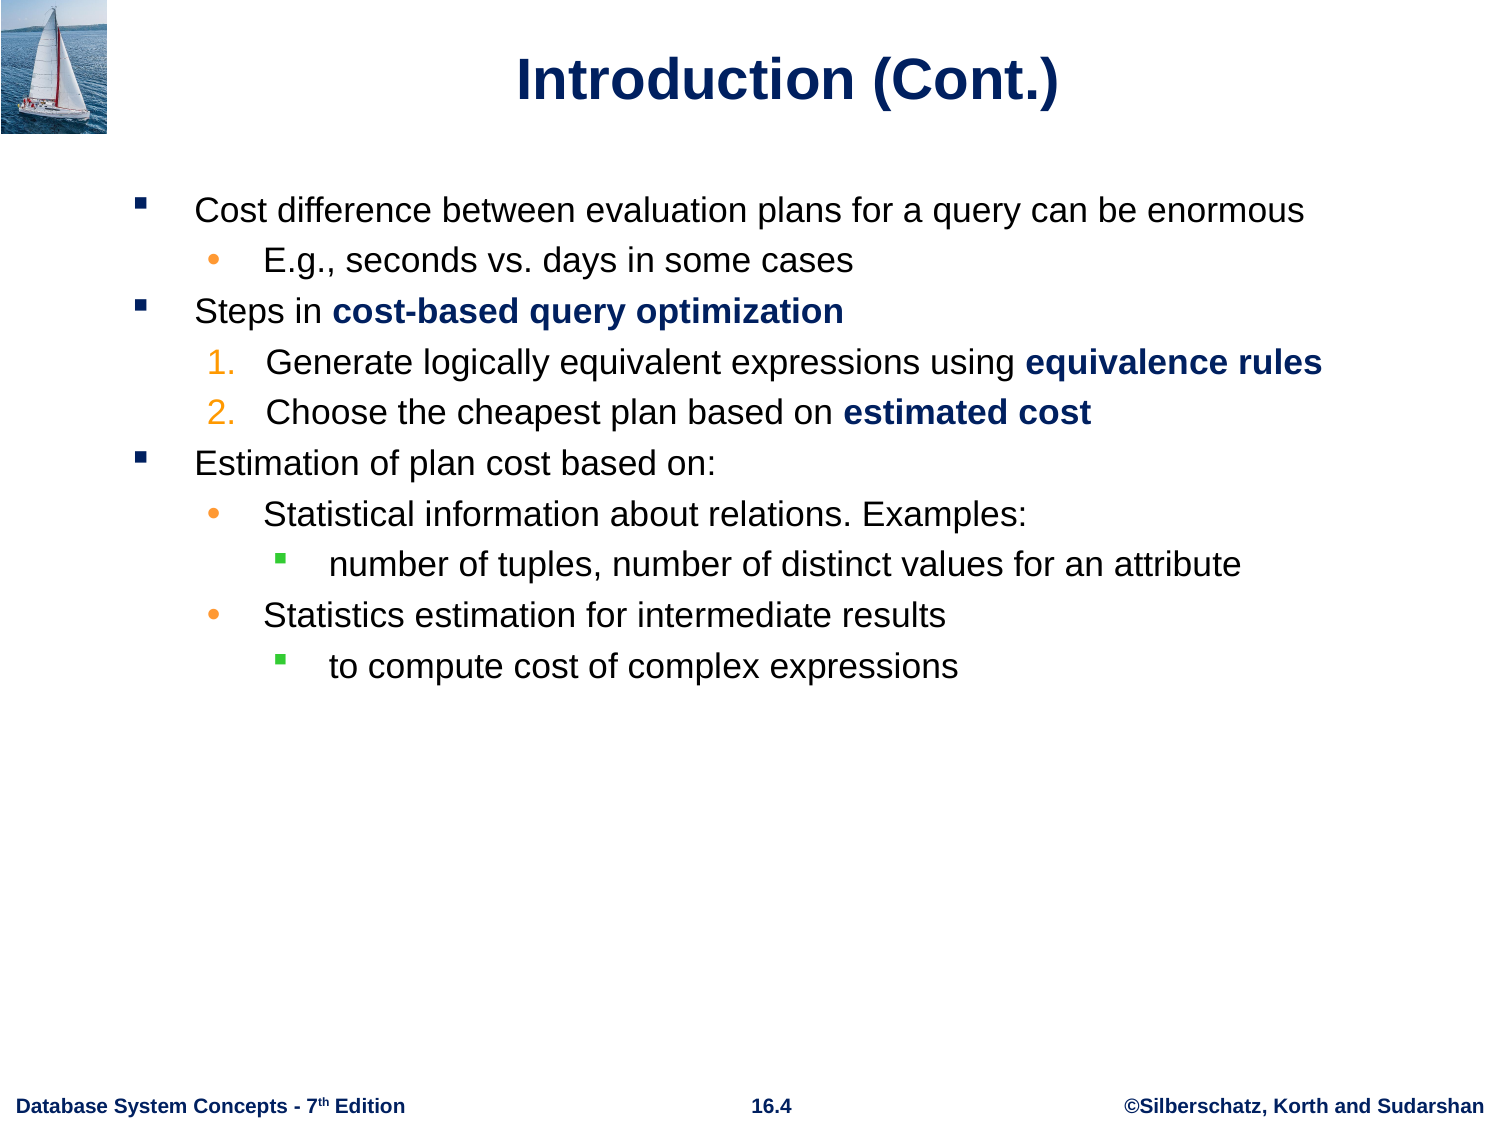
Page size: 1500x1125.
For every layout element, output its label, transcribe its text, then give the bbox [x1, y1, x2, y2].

title Introduction (Cont.) [125, 18, 1452, 120]
picture [1, 0, 107, 134]
list Cost difference between evaluation plans for a query can be enormous E.g., seconds vs. days in some cases Steps in cost-based query optimization 1. Generate logically equivalent expressions using equivalence rules 2. Choose the cheapest plan based on estimated cost Estimation of plan cost based on: Statistical information about relations. Examples: number of tuples, number of distinct values for an attribute Statistics estimation for intermediate results to compute cost of complex expressions [116, 184, 1398, 877]
